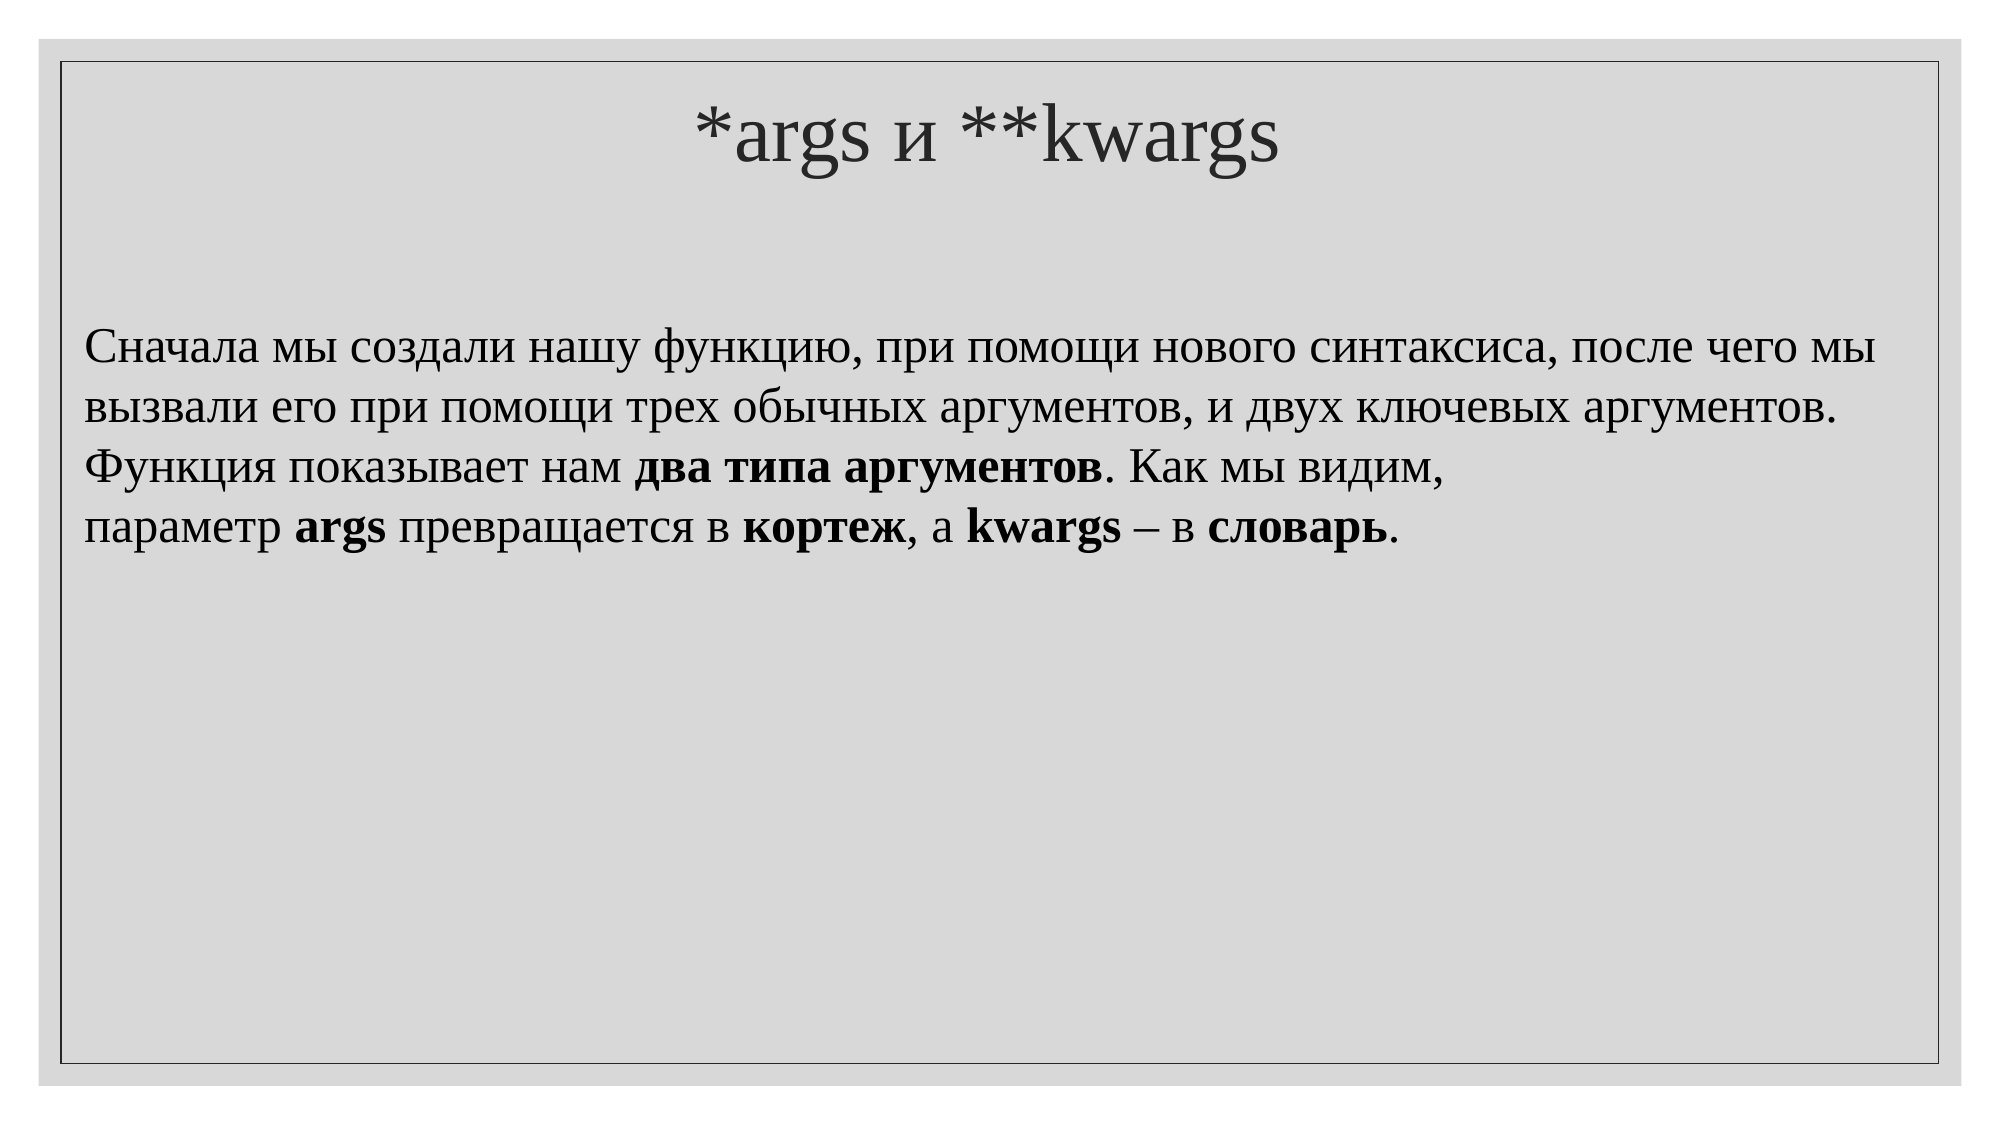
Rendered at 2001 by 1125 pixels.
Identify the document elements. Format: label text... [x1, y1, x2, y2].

title *args и **kwargs [162, 21, 1813, 247]
text_box Сначала мы создали нашу функцию, при помощи нового синтаксиса, после чего мы вызвали его при помощи трех обычных аргументов, и двух ключевых аргументов. Функция показывает нам два типа аргументов. Как мы видим, параметр args превращается в кортеж, а kwargs – в словарь. [69, 304, 1931, 560]
